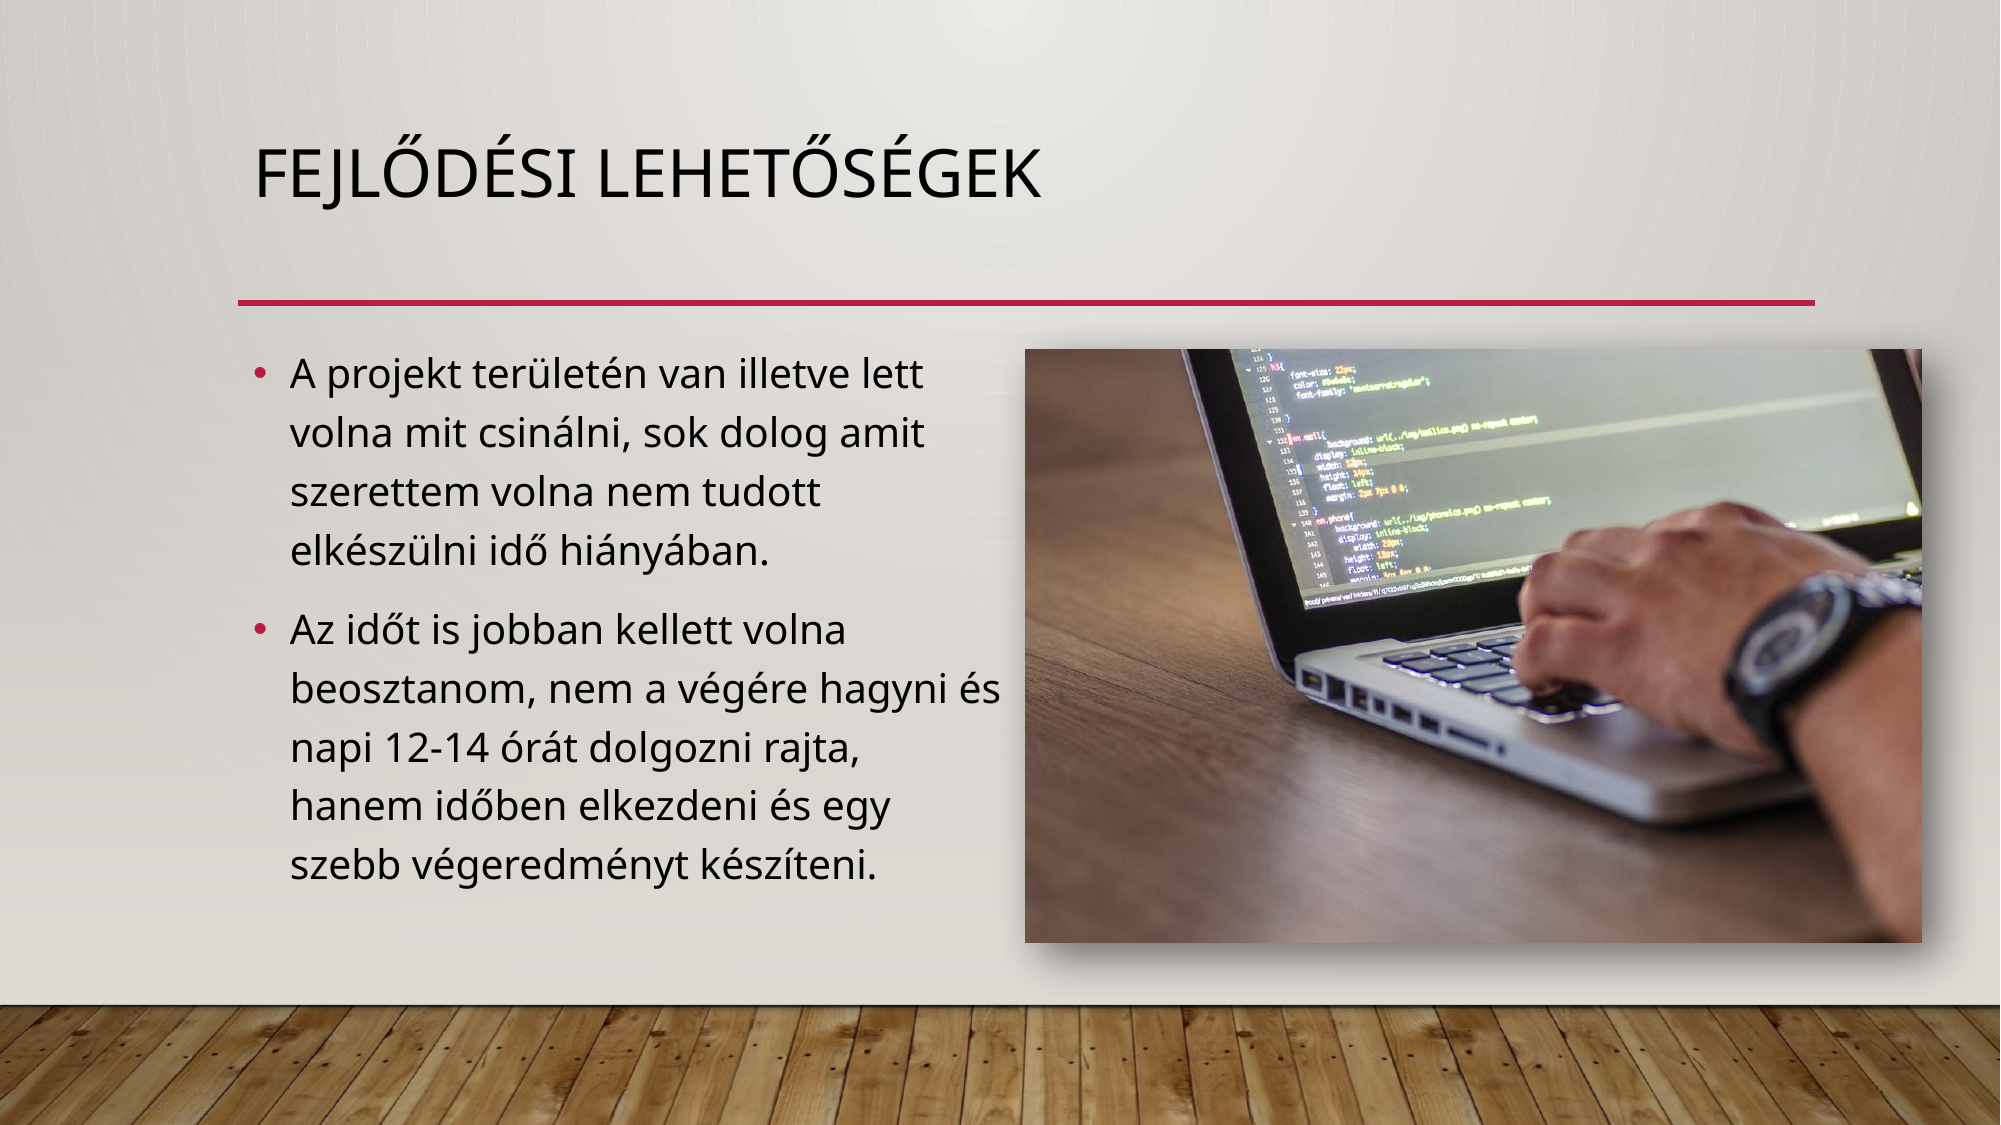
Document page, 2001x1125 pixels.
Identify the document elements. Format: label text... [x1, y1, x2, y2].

title Fejlődési lehetőségek [238, 131, 1814, 305]
picture [1025, 348, 1923, 944]
picture [0, 1005, 2000, 1125]
list A projekt területén van illetve lett volna mit csinálni, sok dolog amit szerettem volna nem tudott elkészülni idő hiányában. Az időt is jobban kellett volna beosztanom, nem a végére hagyni és napi 12-14 órát dolgozni rajta, hanem időben elkezdeni és egy szebb végeredményt készíteni. [238, 330, 1018, 897]
